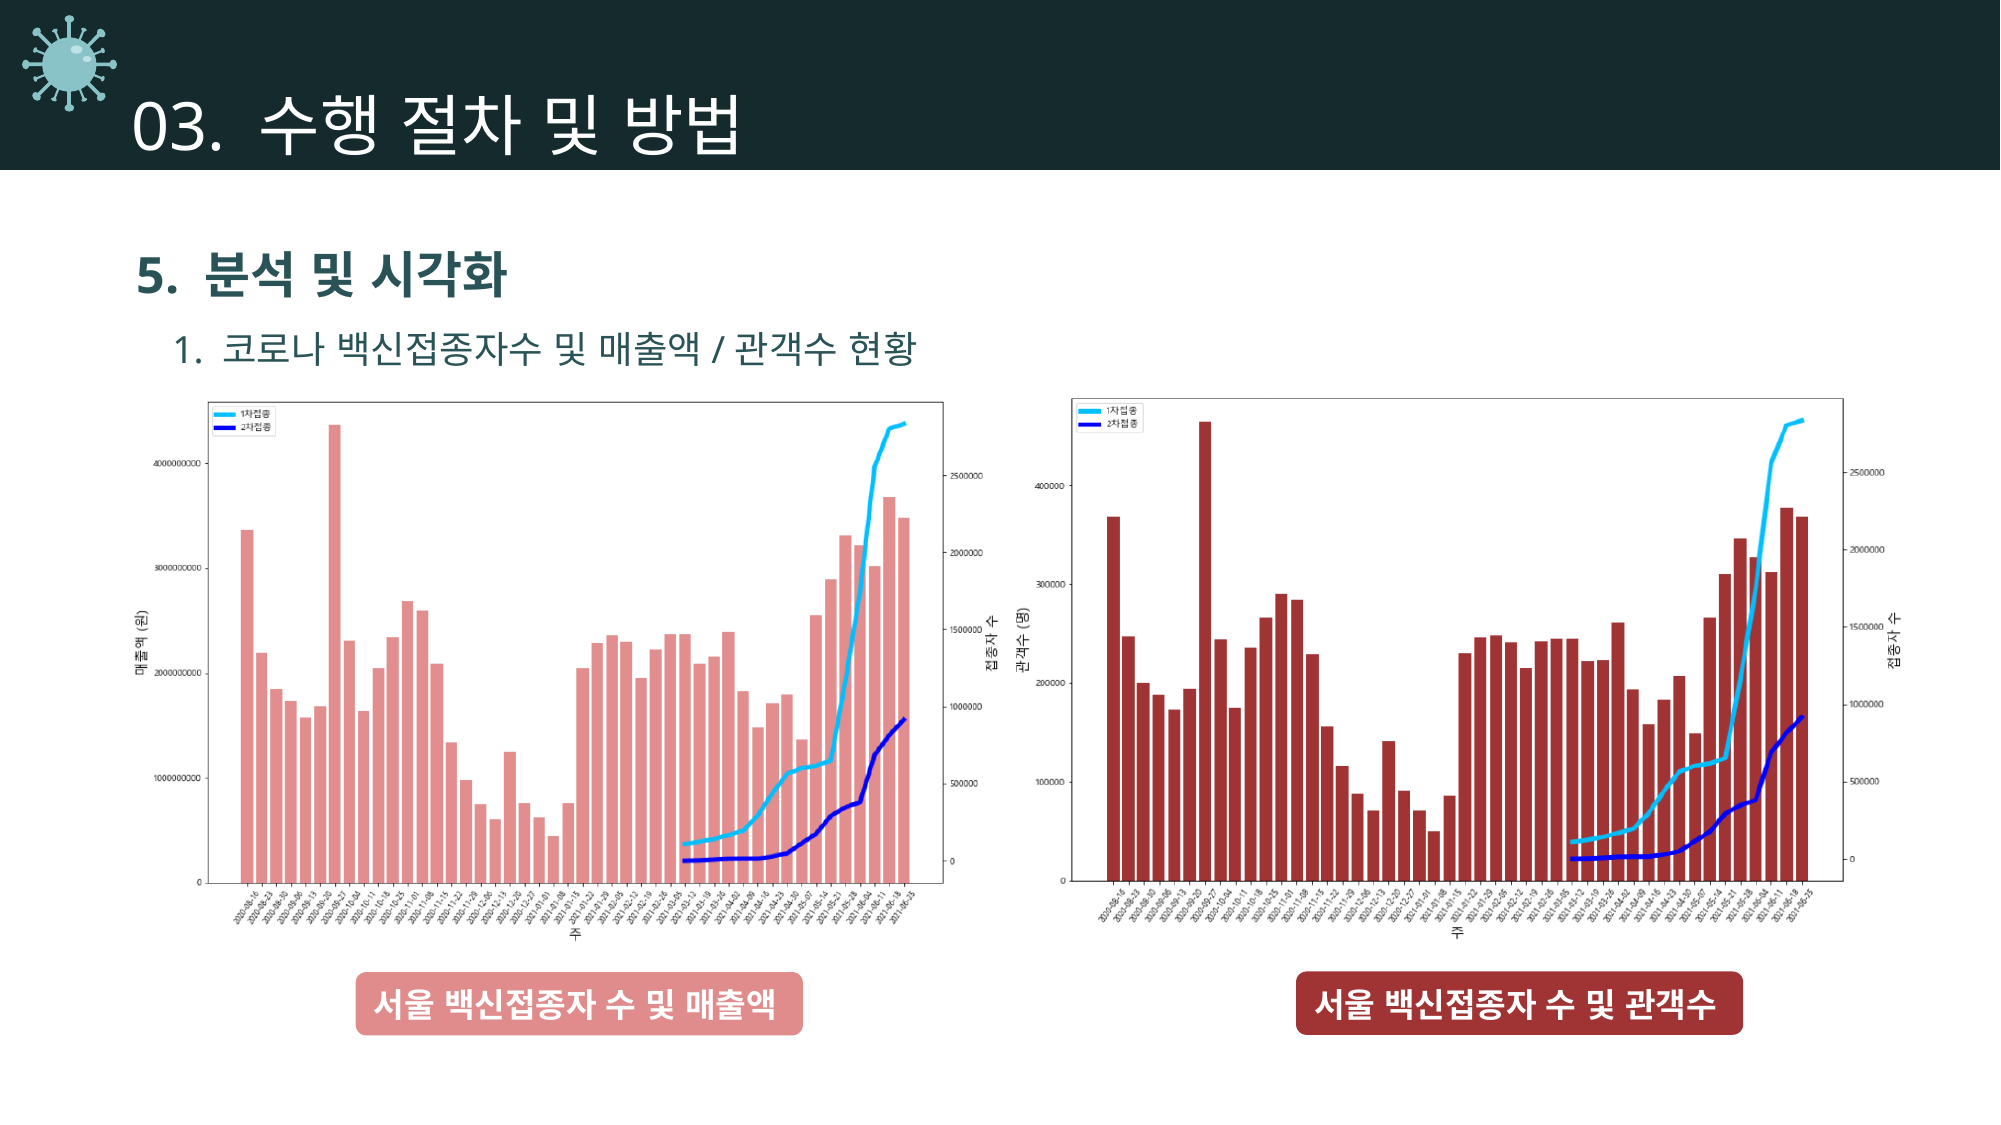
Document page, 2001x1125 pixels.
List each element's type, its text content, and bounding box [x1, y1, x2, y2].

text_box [351, 972, 805, 1036]
picture [125, 397, 1000, 947]
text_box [22, 18, 115, 111]
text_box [1295, 971, 1745, 1035]
text_box 5. 분석 및 시각화 [121, 235, 523, 311]
text_box 1. 코로나 백신접종자수 및 매출액/관객수 현황 [157, 318, 943, 379]
text_box 03. 수행 절차 및 방법 [116, 76, 775, 172]
text_box [0, 0, 2000, 170]
picture [1003, 389, 1902, 947]
